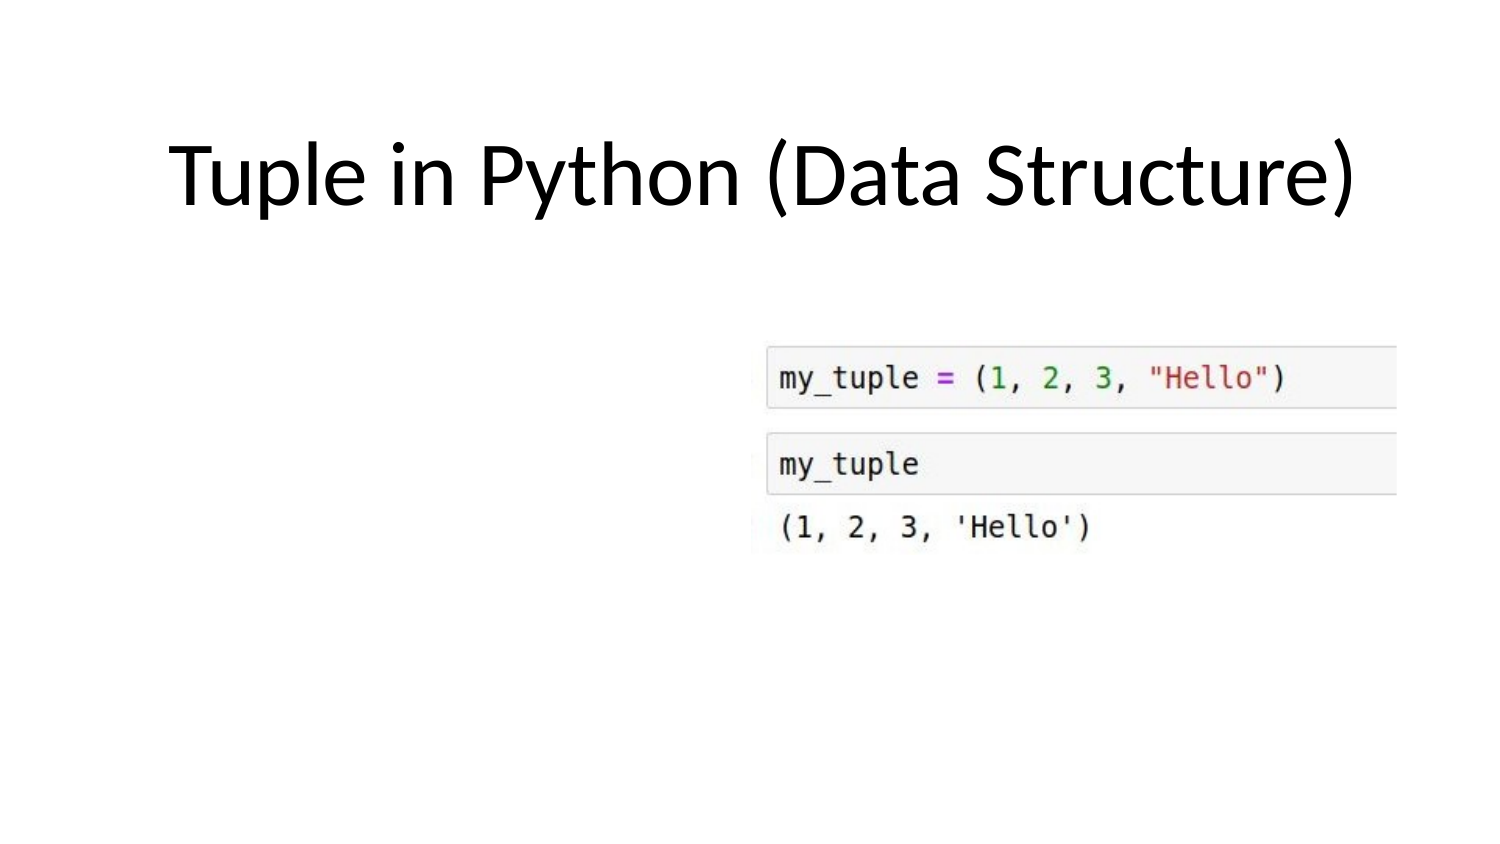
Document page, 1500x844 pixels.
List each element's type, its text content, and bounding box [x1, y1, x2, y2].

title Tuple in Python (Data Structure) [150, 96, 1375, 240]
text_box [751, 340, 1397, 555]
